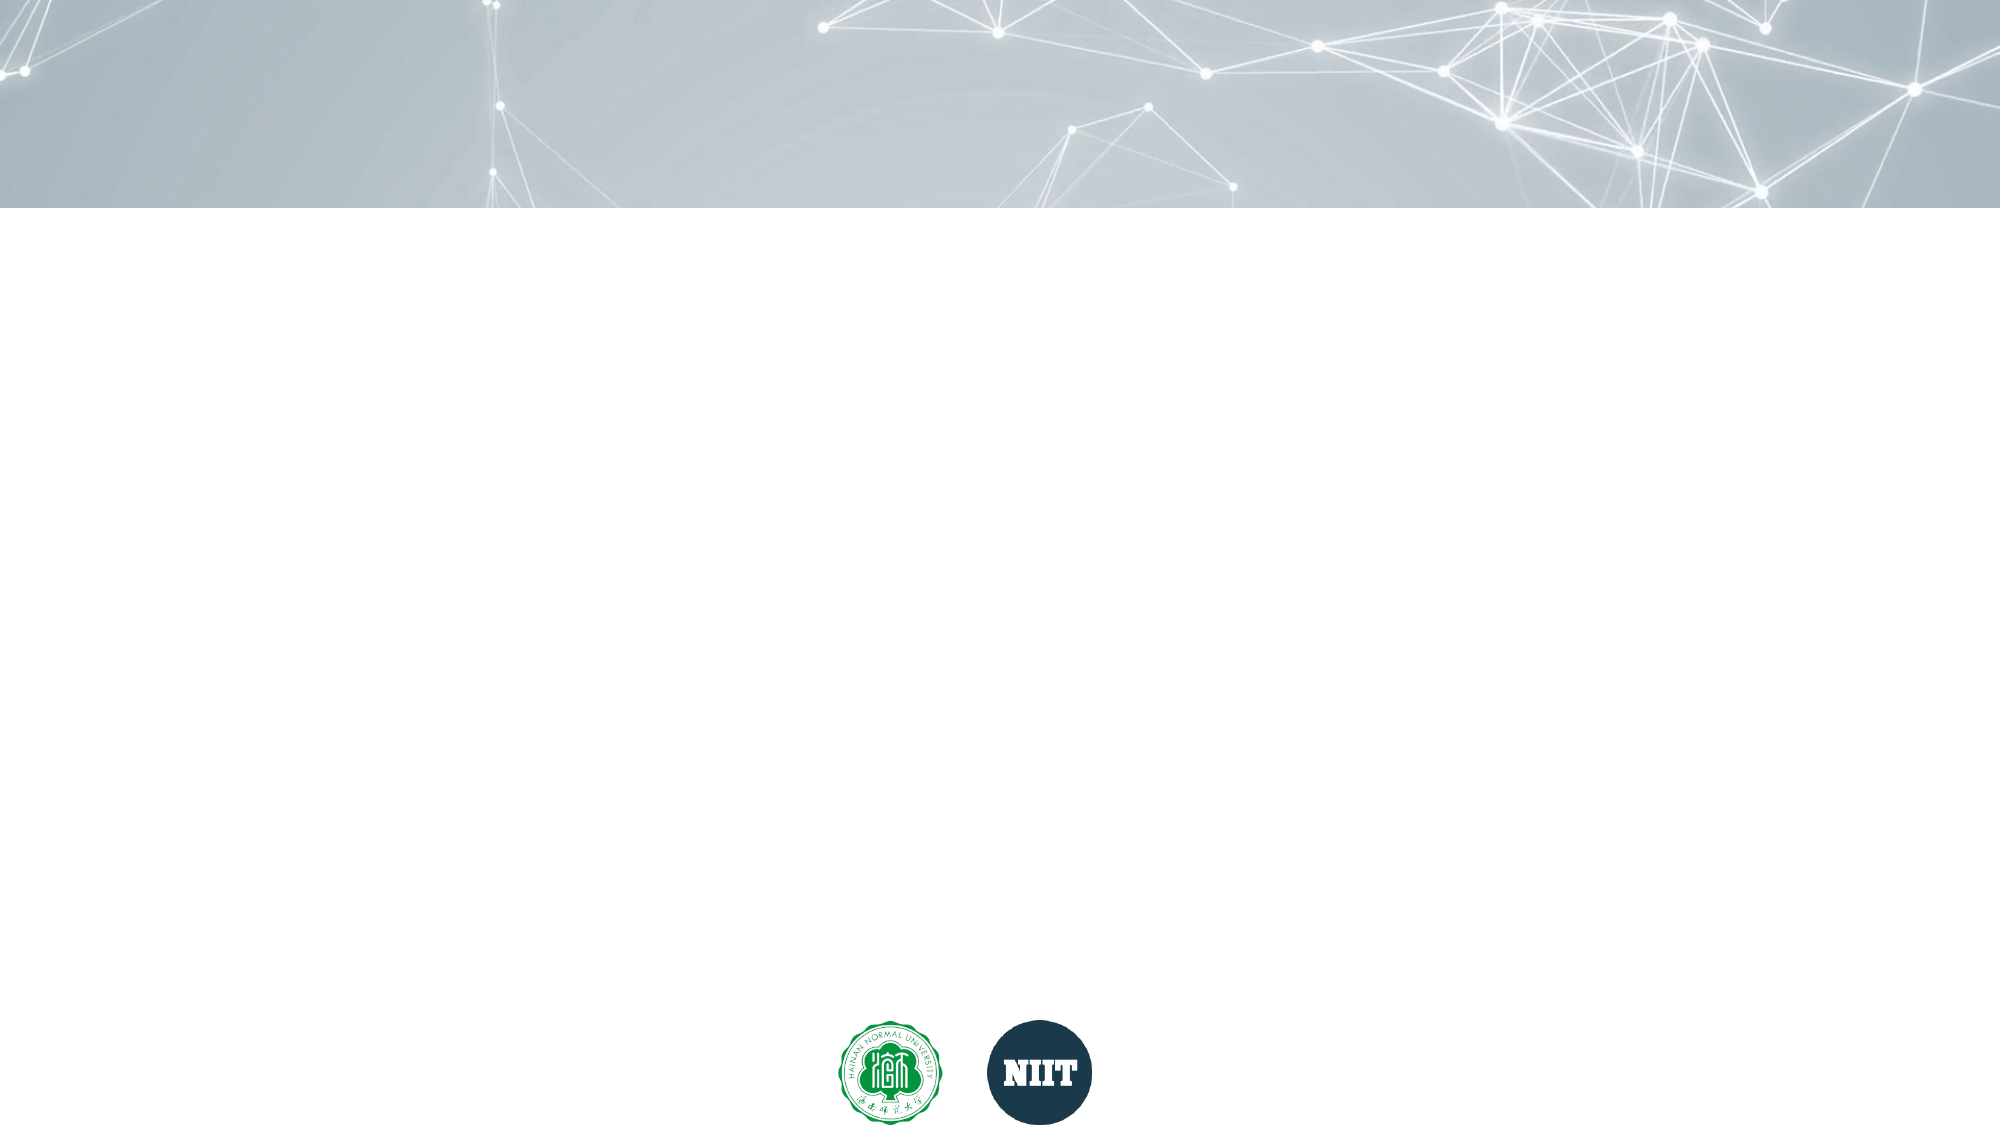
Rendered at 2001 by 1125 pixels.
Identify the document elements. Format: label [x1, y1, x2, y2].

picture [987, 1020, 1092, 1125]
picture [830, 1017, 950, 1125]
picture [0, 0, 2000, 208]
